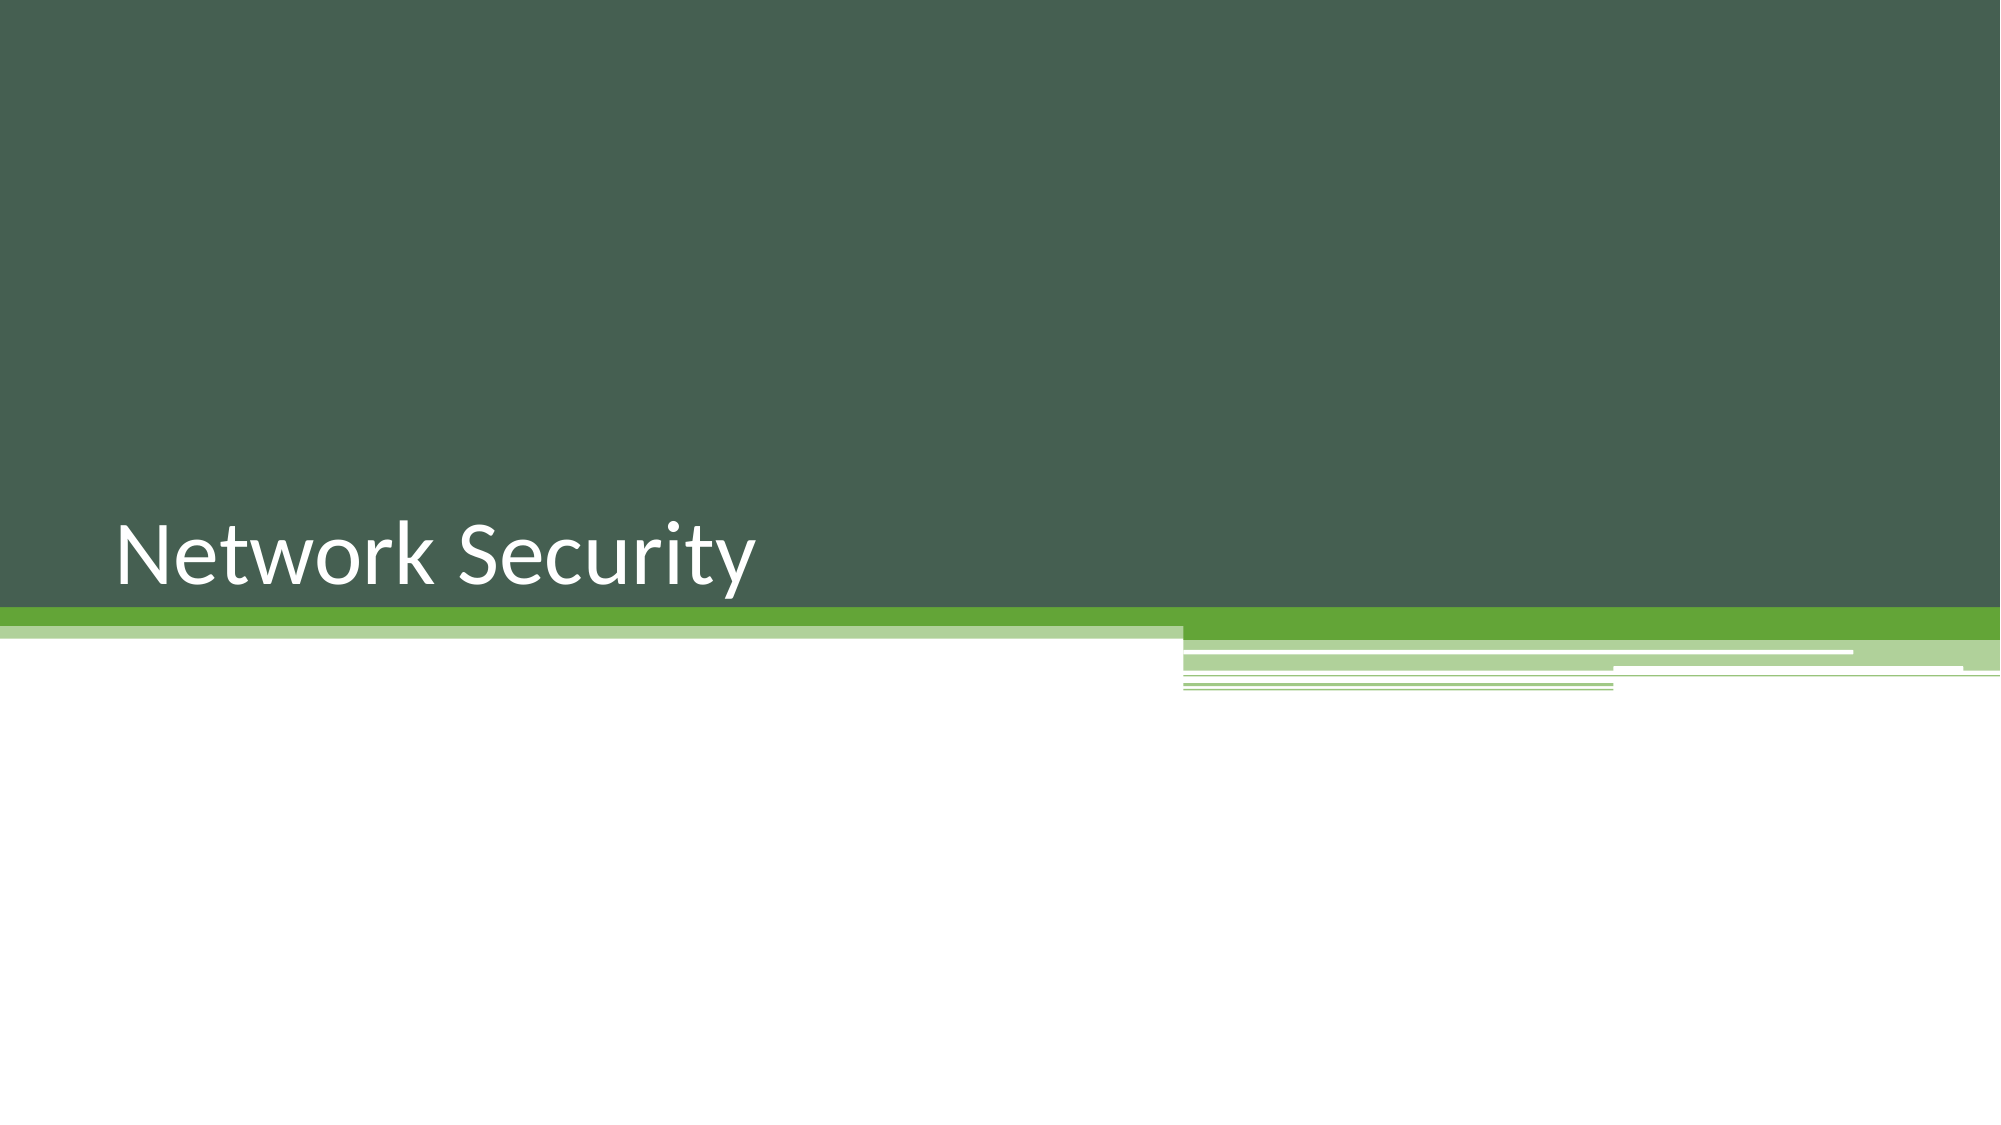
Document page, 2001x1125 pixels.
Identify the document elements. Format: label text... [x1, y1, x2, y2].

title Network Security [99, 369, 1950, 611]
